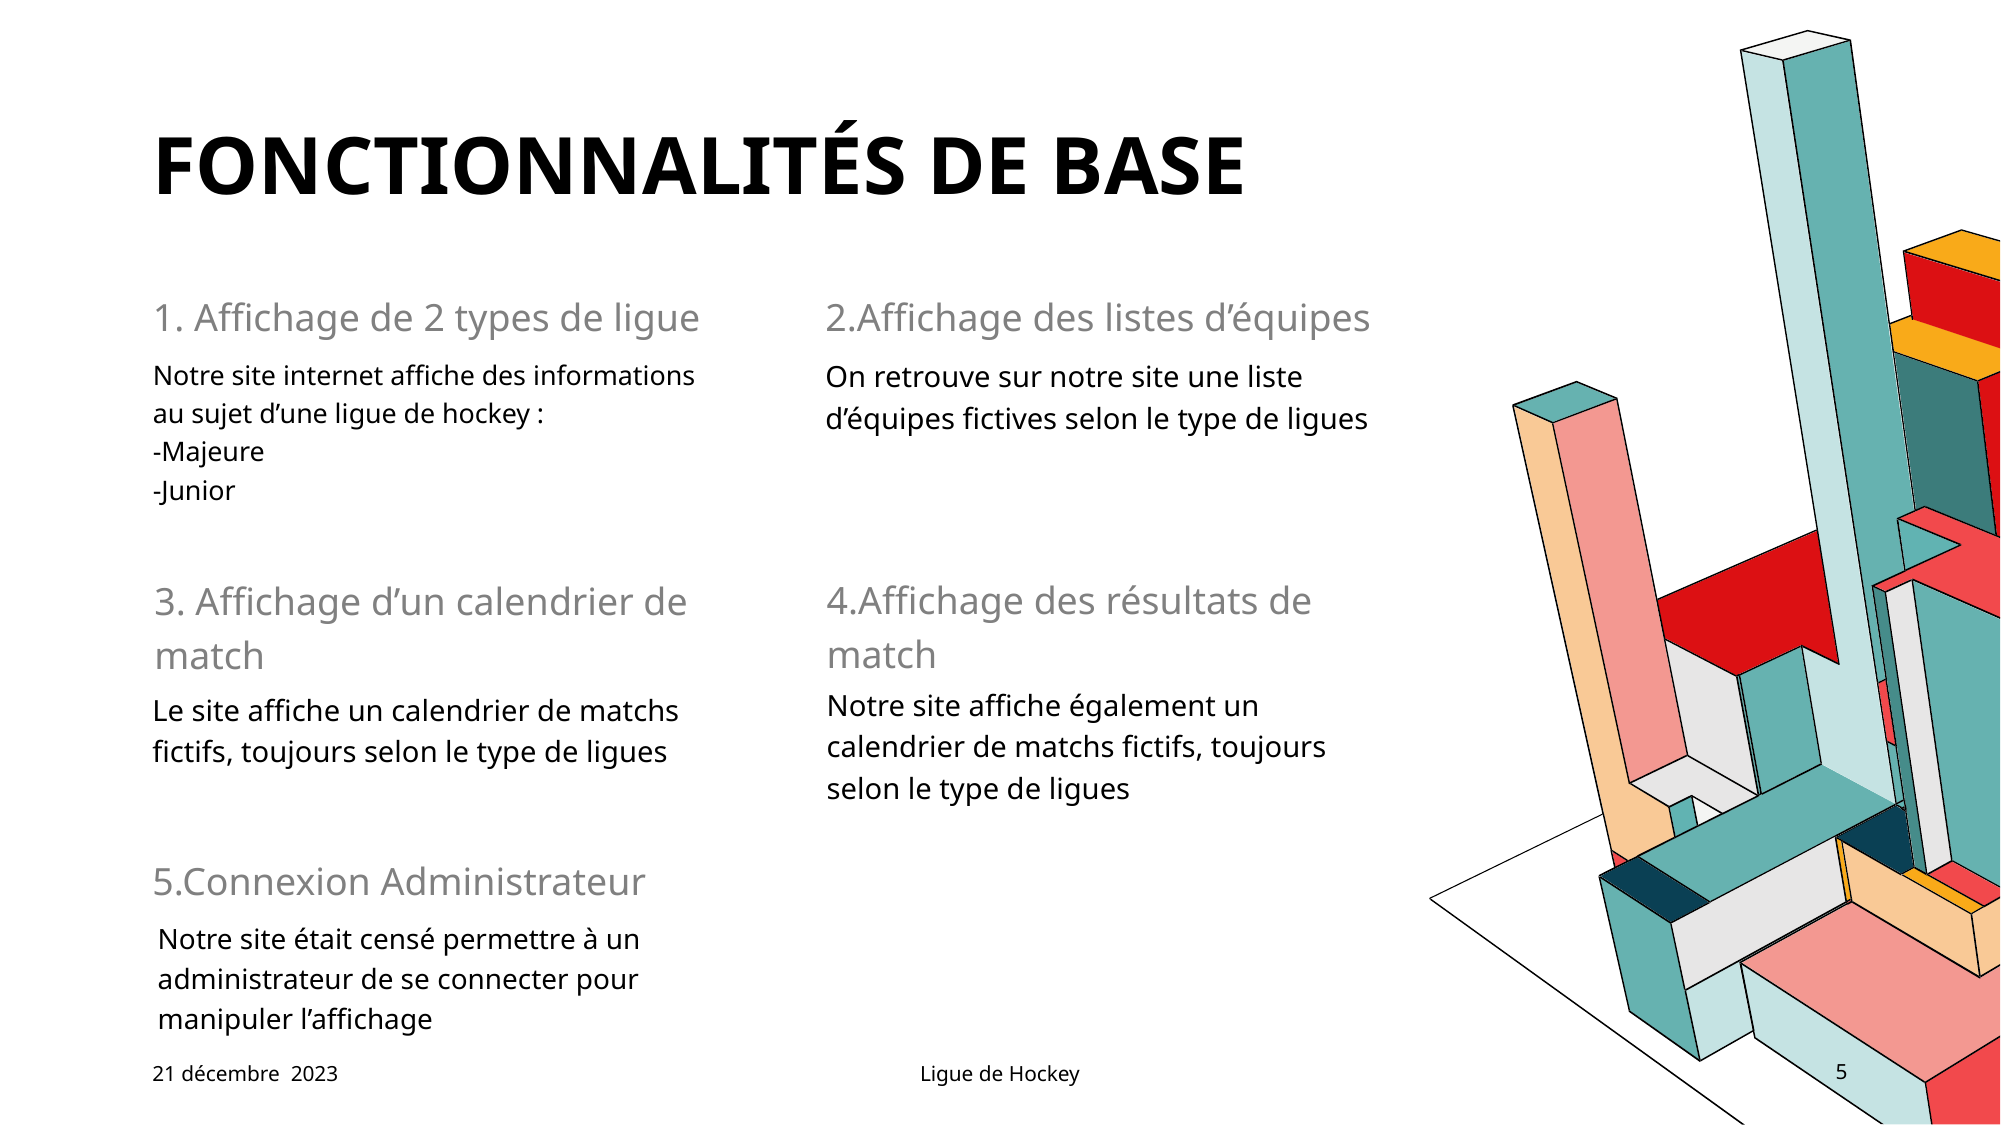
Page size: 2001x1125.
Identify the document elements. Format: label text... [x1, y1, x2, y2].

list Le site affiche un calendrier de matchs fictifs, toujours selon le type de ligues [137, 677, 738, 841]
list Notre site affiche également un calendrier de matchs fictifs, toujours selon le type de ligues [811, 672, 1412, 868]
list Notre site internet affiche des informations au sujet d’une ligue de hockey : -Majeure -Junior [138, 344, 738, 540]
slide_number 21 décembre 2023 [137, 1042, 588, 1103]
list 5.Connexion Administrateur [137, 841, 738, 902]
list Notre site était censé permettre à un administrateur de se connecter pour manipuler l’affichage [142, 907, 743, 1043]
list 4.Affichage des résultats de match [811, 560, 1412, 621]
slide_number 5 [1412, 1042, 1863, 1103]
footer Ligue de Hockey [662, 1042, 1338, 1103]
list 2.Affichage des listes d’équipes [810, 276, 1411, 337]
list 1. Affichage de 2 types de ligue [138, 277, 738, 338]
title Fonctionnalités de base [137, 59, 1863, 278]
list On retrouve sur notre site une liste d’équipes fictives selon le type de ligues [810, 344, 1411, 539]
list 3. Affichage d’un calendrier de match [139, 560, 740, 621]
